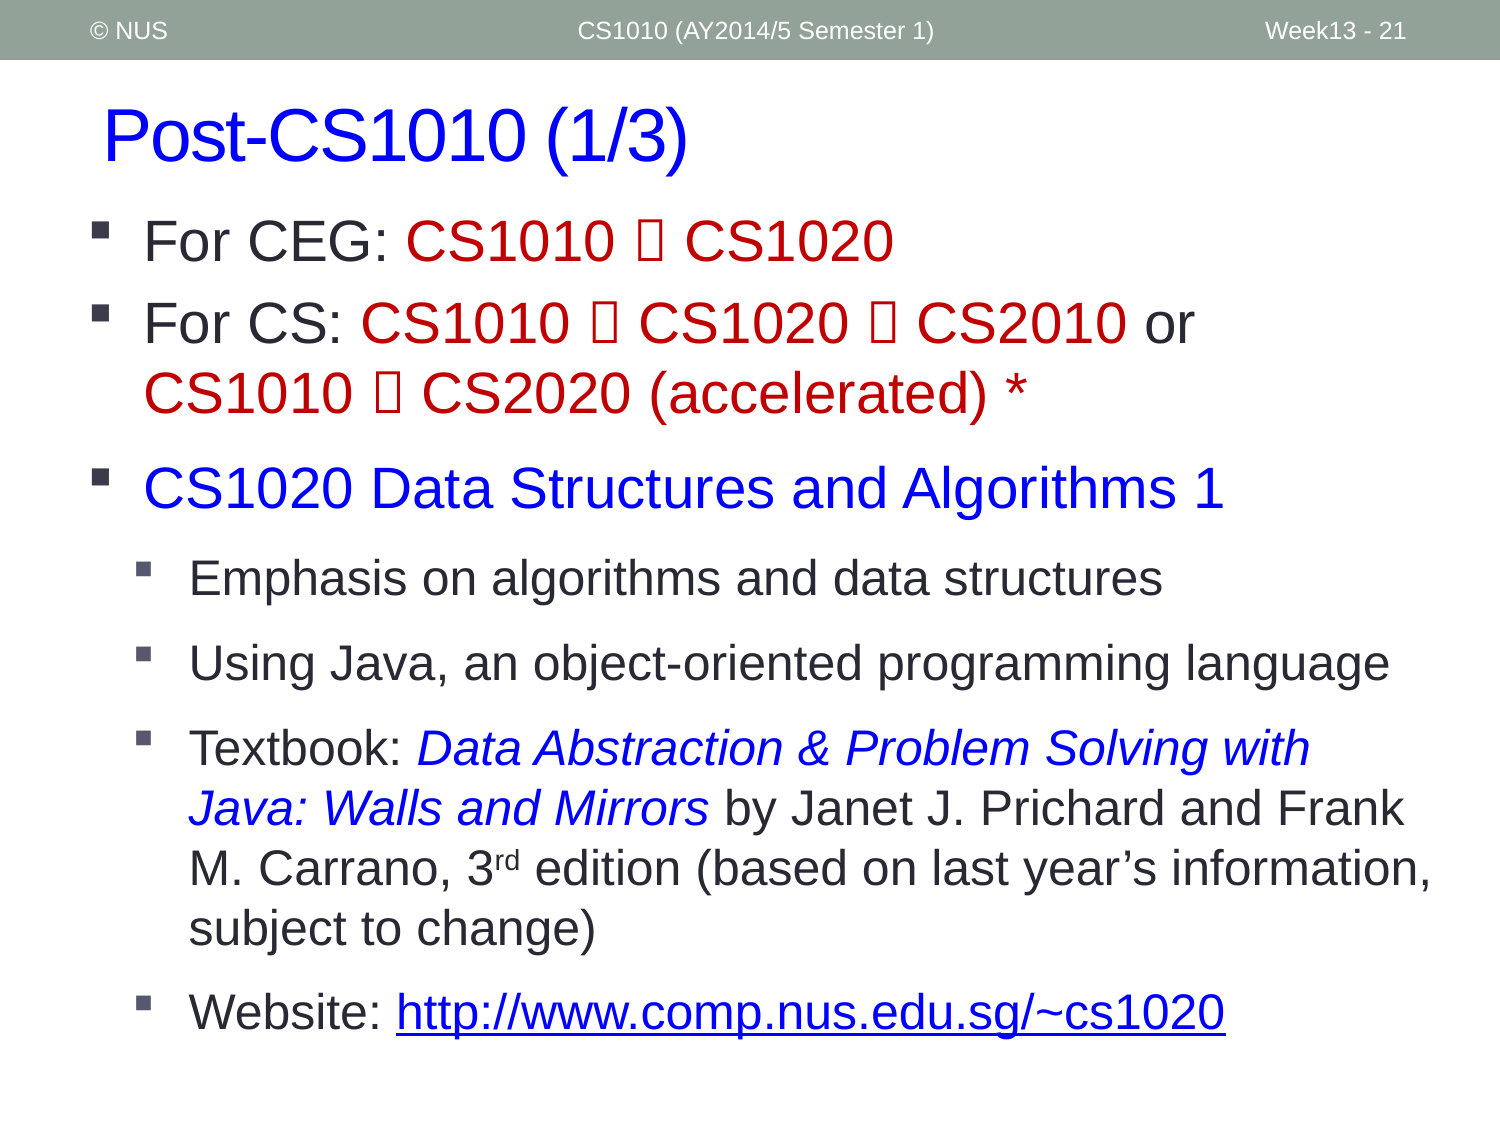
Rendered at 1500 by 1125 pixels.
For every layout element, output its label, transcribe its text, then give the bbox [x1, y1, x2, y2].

slide_number © NUS [75, 3, 550, 57]
slide_number Week13 - 21 [1250, 3, 1425, 57]
title Post-CS1010 (1/3) [87, 62, 1463, 200]
footer CS1010 (AY2014/5 Semester 1) [562, 3, 1238, 57]
text_box For CEG: CS1010  CS1020 For CS: CS1010  CS1020  CS2010 or CS1010  CS2020 (accelerated) * CS1020 Data Structures and Algorithms 1 Emphasis on algorithms and data structures Using Java, an object-oriented programming language Textbook: Data Abstraction & Problem Solving with Java: Walls and Mirrors by Janet J. Prichard and Frank M. Carrano, 3rd edition (based on last year’s information, subject to change) Website: http://www.comp.nus.edu.sg/~cs1020 [72, 195, 1452, 1078]
